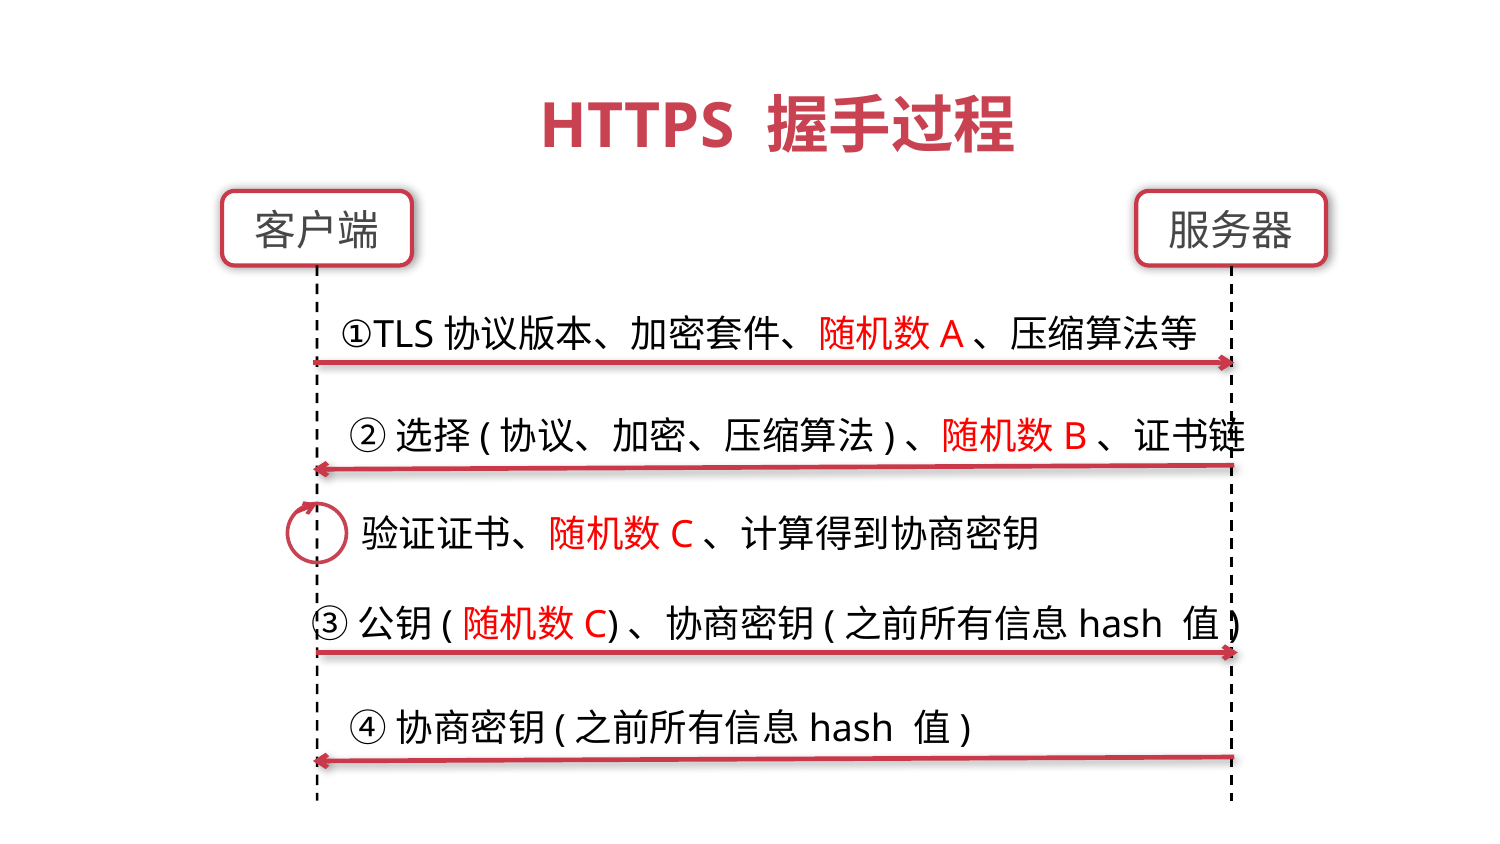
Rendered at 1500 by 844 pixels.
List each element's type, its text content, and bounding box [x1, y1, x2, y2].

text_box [222, 190, 412, 801]
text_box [296, 503, 318, 513]
text_box 验证证书、随机数C、计算得到协商密钥 [412, 502, 1136, 562]
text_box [312, 404, 1307, 470]
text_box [312, 696, 1307, 761]
text_box HTTPS 握手过程 [524, 77, 1032, 168]
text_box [1136, 190, 1327, 801]
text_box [312, 302, 1235, 363]
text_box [316, 592, 1238, 653]
